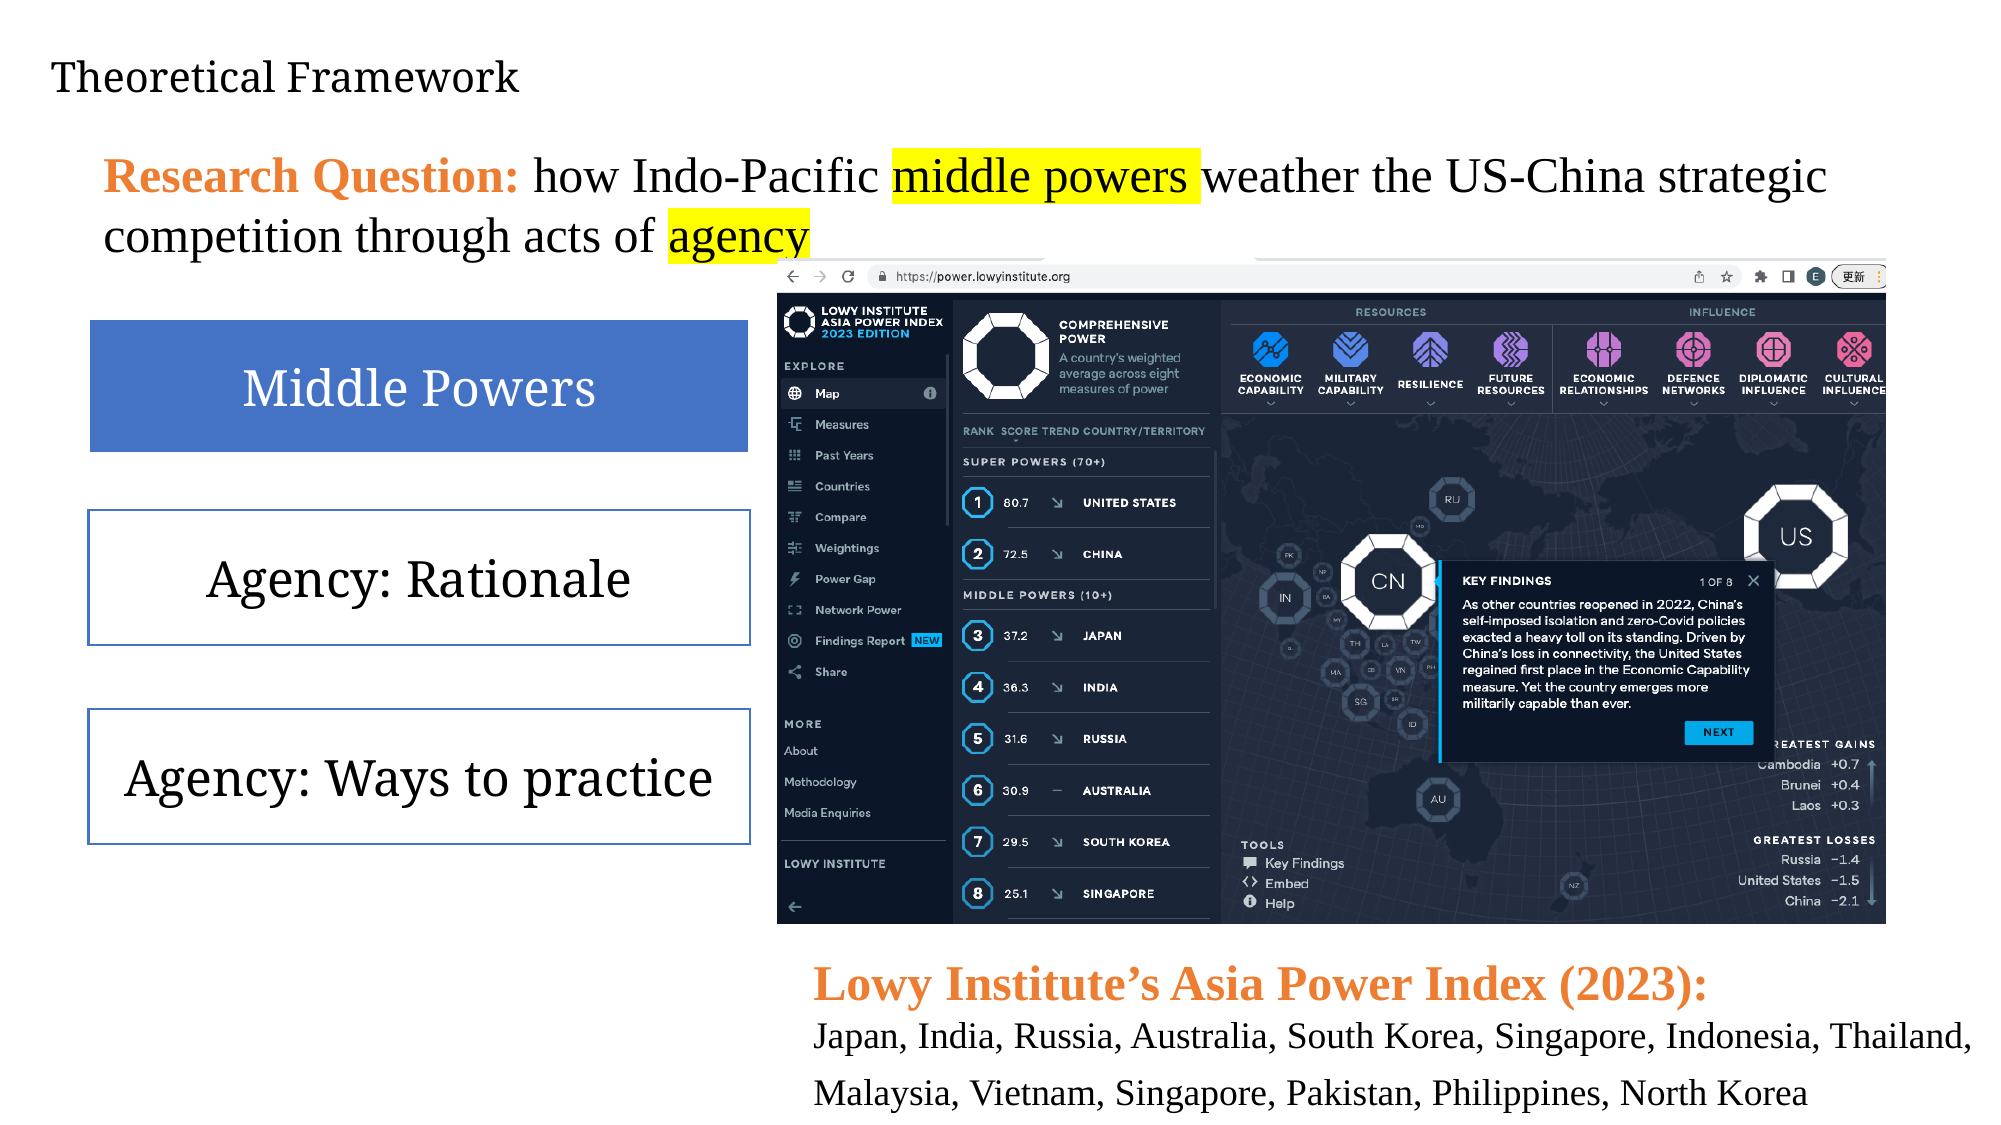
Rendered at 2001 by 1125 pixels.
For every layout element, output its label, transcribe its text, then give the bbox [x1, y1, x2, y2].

text_box Lowy Institute’s Asia Power Index (2023): Japan, India, Russia, Australia, South Korea, Singapore, Indonesia, Thailand, Malaysia, Vietnam, Singapore, Pakistan, Philippines, North Korea [798, 943, 2000, 1123]
picture [777, 258, 1886, 924]
text_box Middle Powers [87, 317, 751, 455]
text_box Agency: Rationale [87, 509, 751, 646]
text_box Theoretical Framework [35, 43, 541, 109]
text_box Agency: Ways to practice [87, 708, 751, 845]
text_box Research Question: how Indo-Pacific middle powers weather the US-China strategic competition through acts of agency [88, 135, 1912, 271]
